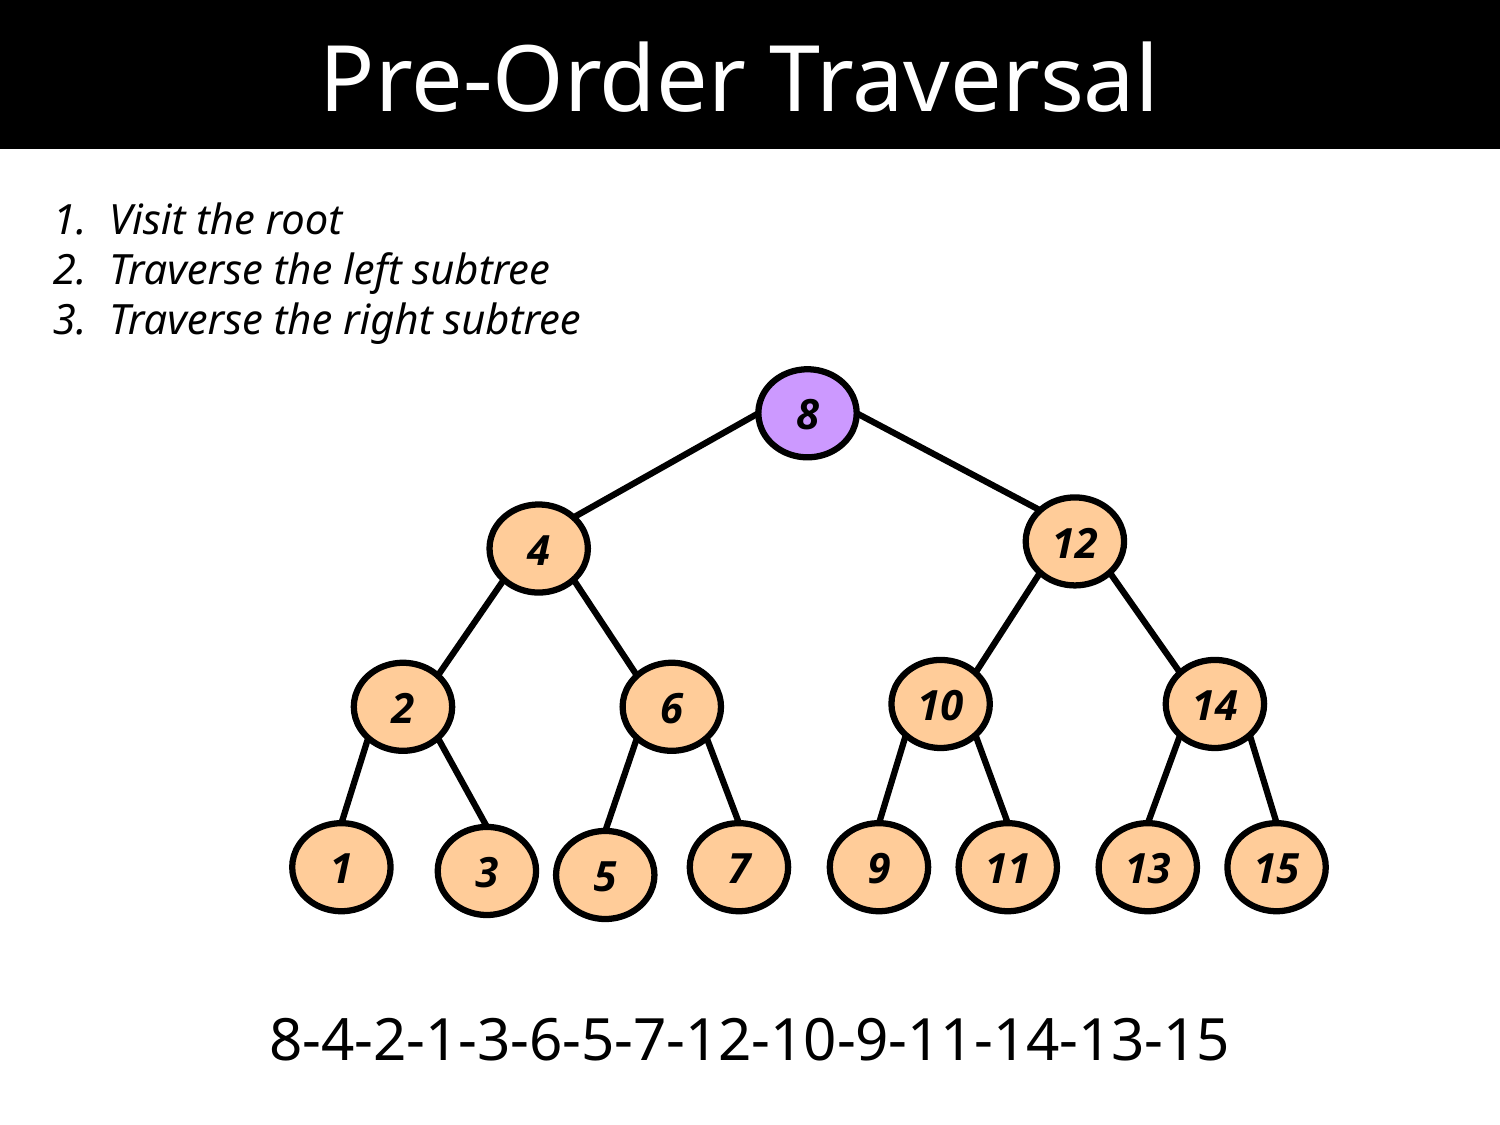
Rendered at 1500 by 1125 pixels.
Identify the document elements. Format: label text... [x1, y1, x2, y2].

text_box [292, 369, 1326, 919]
text_box Visit the root Traverse the left subtree Traverse the right subtree [38, 185, 789, 351]
text_box 8-4-2-1-3-6-5-7-12-10-9-11-14-13-15 [254, 995, 1246, 1080]
title Pre-Order Traversal [64, 0, 1415, 149]
